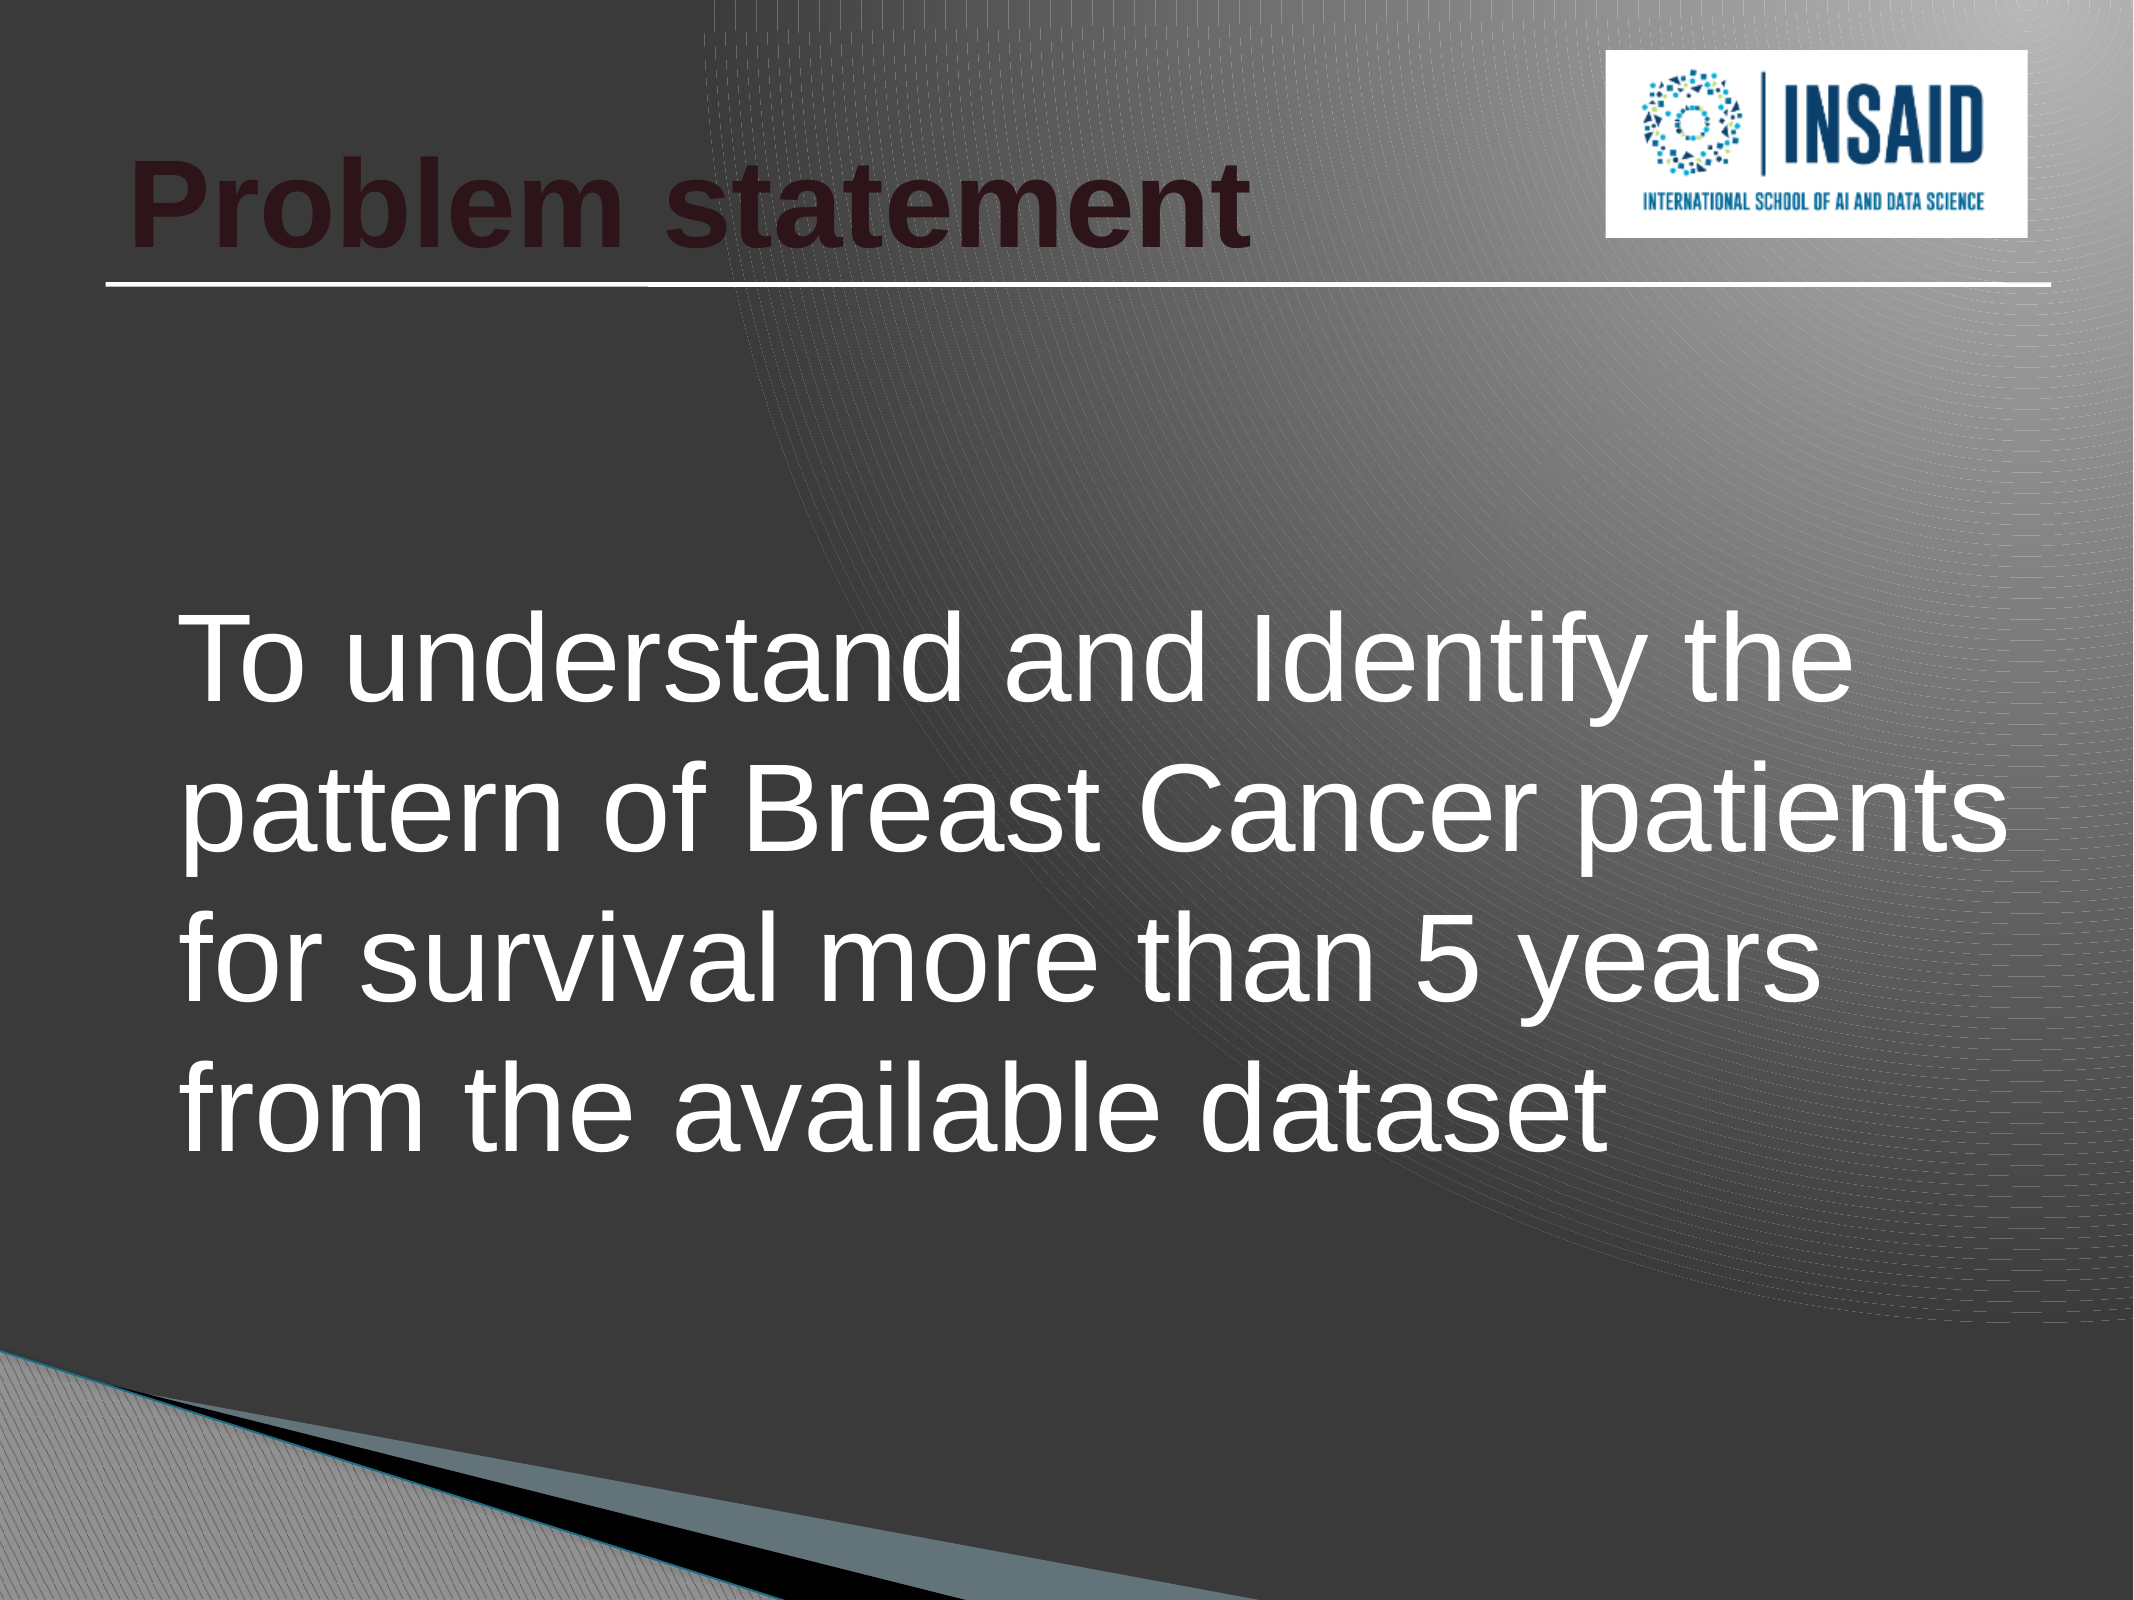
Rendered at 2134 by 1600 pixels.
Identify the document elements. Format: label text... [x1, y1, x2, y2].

title Problem statement [106, 64, 2027, 331]
picture [1605, 50, 2028, 238]
list To understand and Identify the pattern of Breast Cancer patients for survival more than 5 years from the available dataset [129, 565, 2040, 1114]
